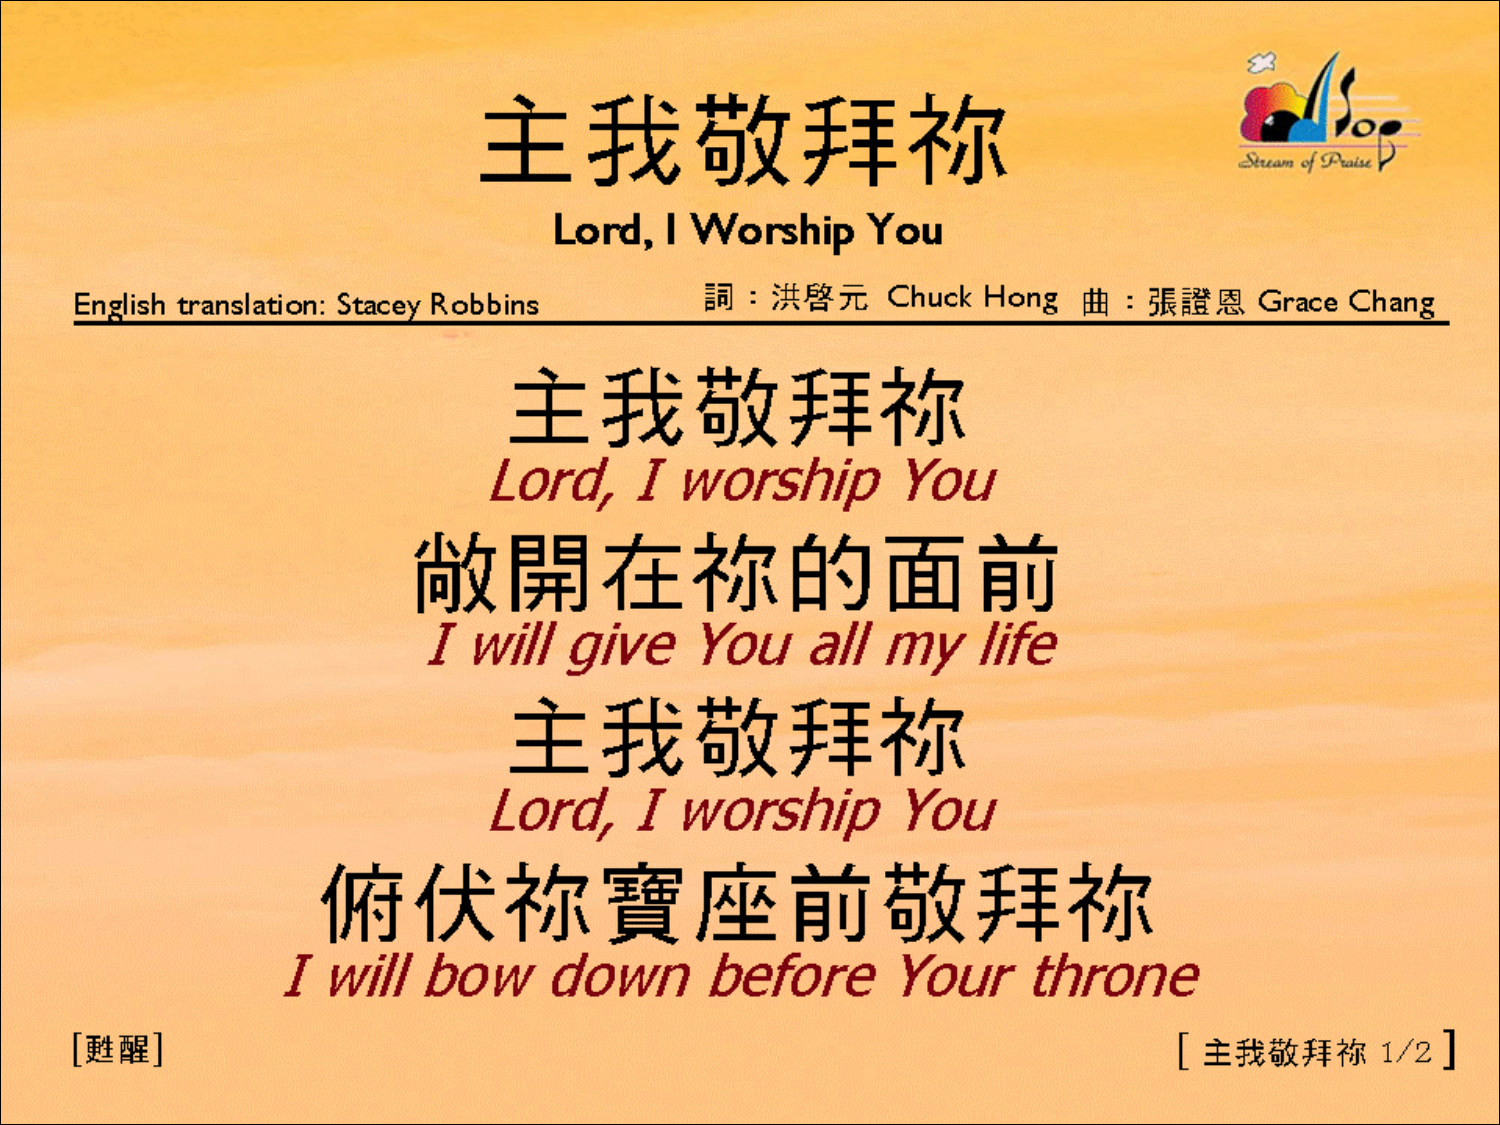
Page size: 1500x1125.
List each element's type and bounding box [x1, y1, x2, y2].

text_box [0, 0, 1500, 1125]
